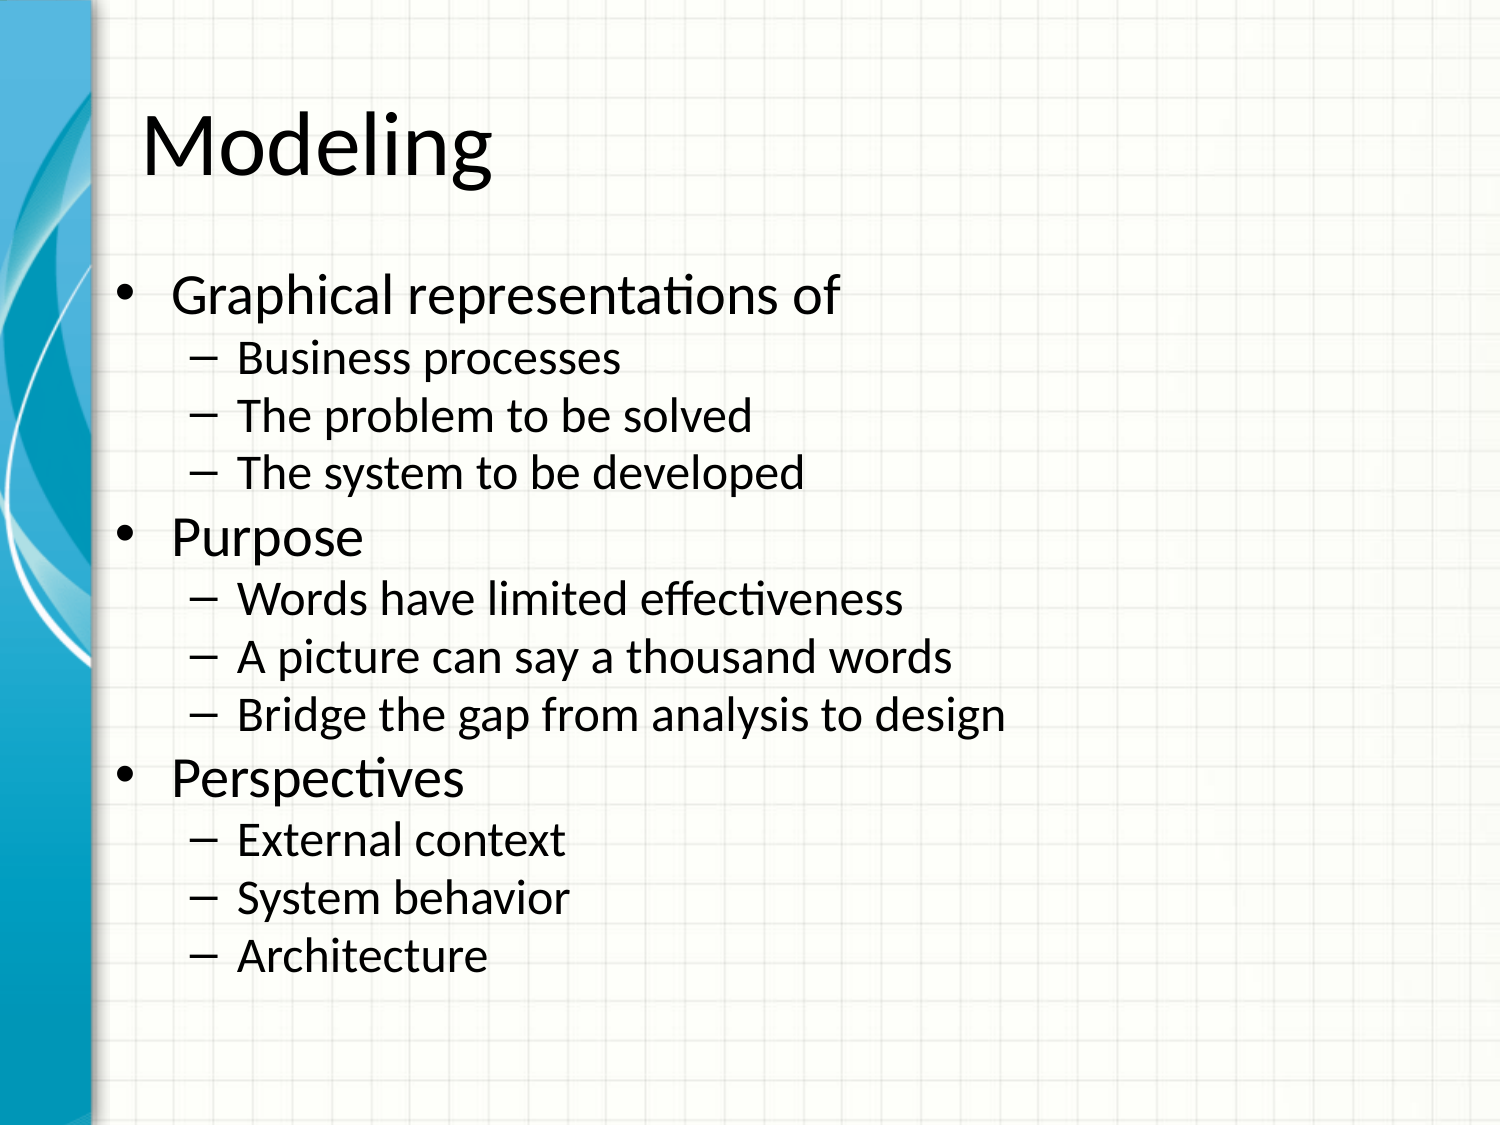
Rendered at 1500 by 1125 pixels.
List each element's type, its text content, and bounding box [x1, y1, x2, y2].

title Modeling [125, 45, 1450, 233]
picture [0, 0, 1500, 1125]
list Graphical representations of Business processes The problem to be solved The system to be developed Purpose Words have limited effectiveness A picture can say a thousand words Bridge the gap from analysis to design Perspectives External context System behavior Architecture [99, 262, 1471, 1050]
